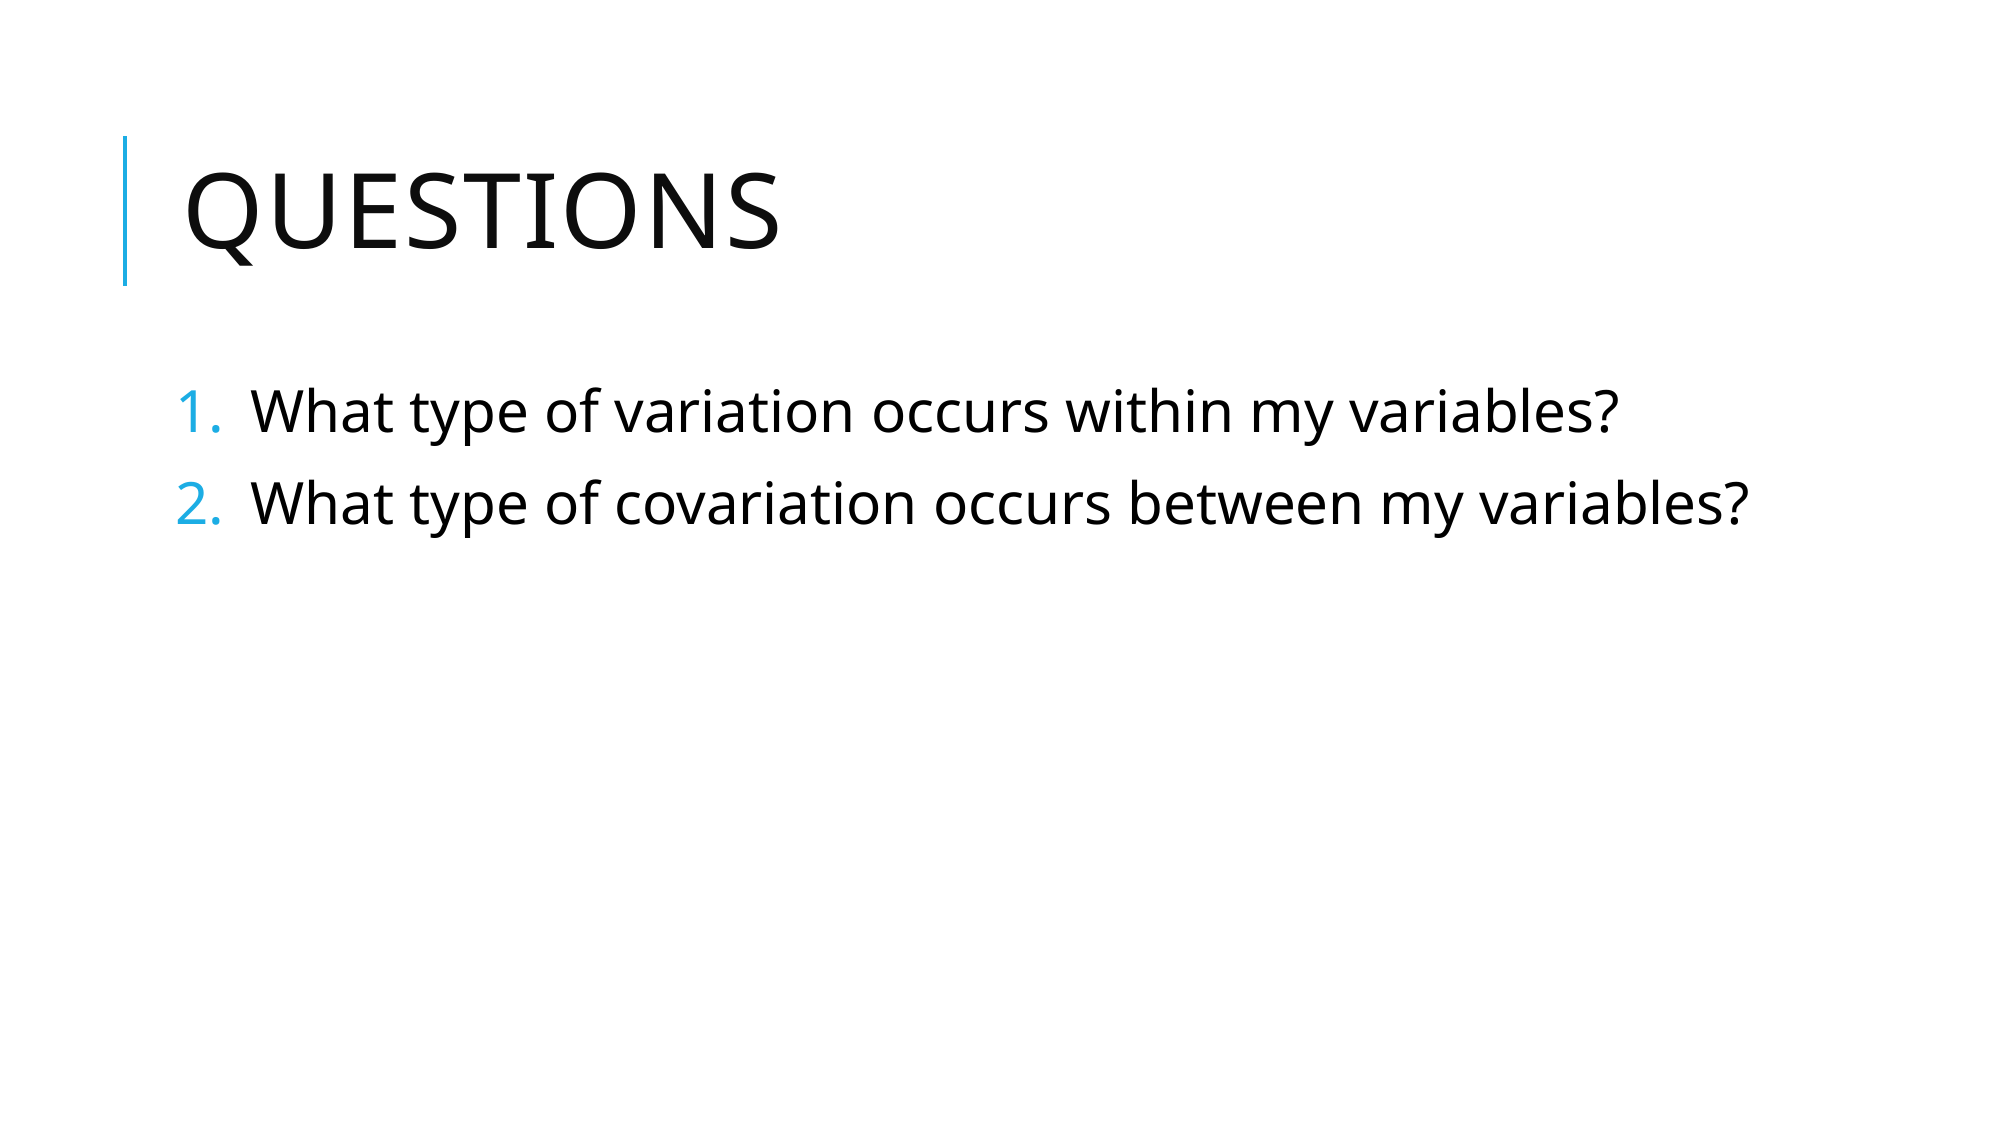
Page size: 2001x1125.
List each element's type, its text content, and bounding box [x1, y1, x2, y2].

title Questions [168, 96, 1763, 342]
list What type of variation occurs within my variables? What type of covariation occurs between my variables? [168, 375, 1763, 1035]
